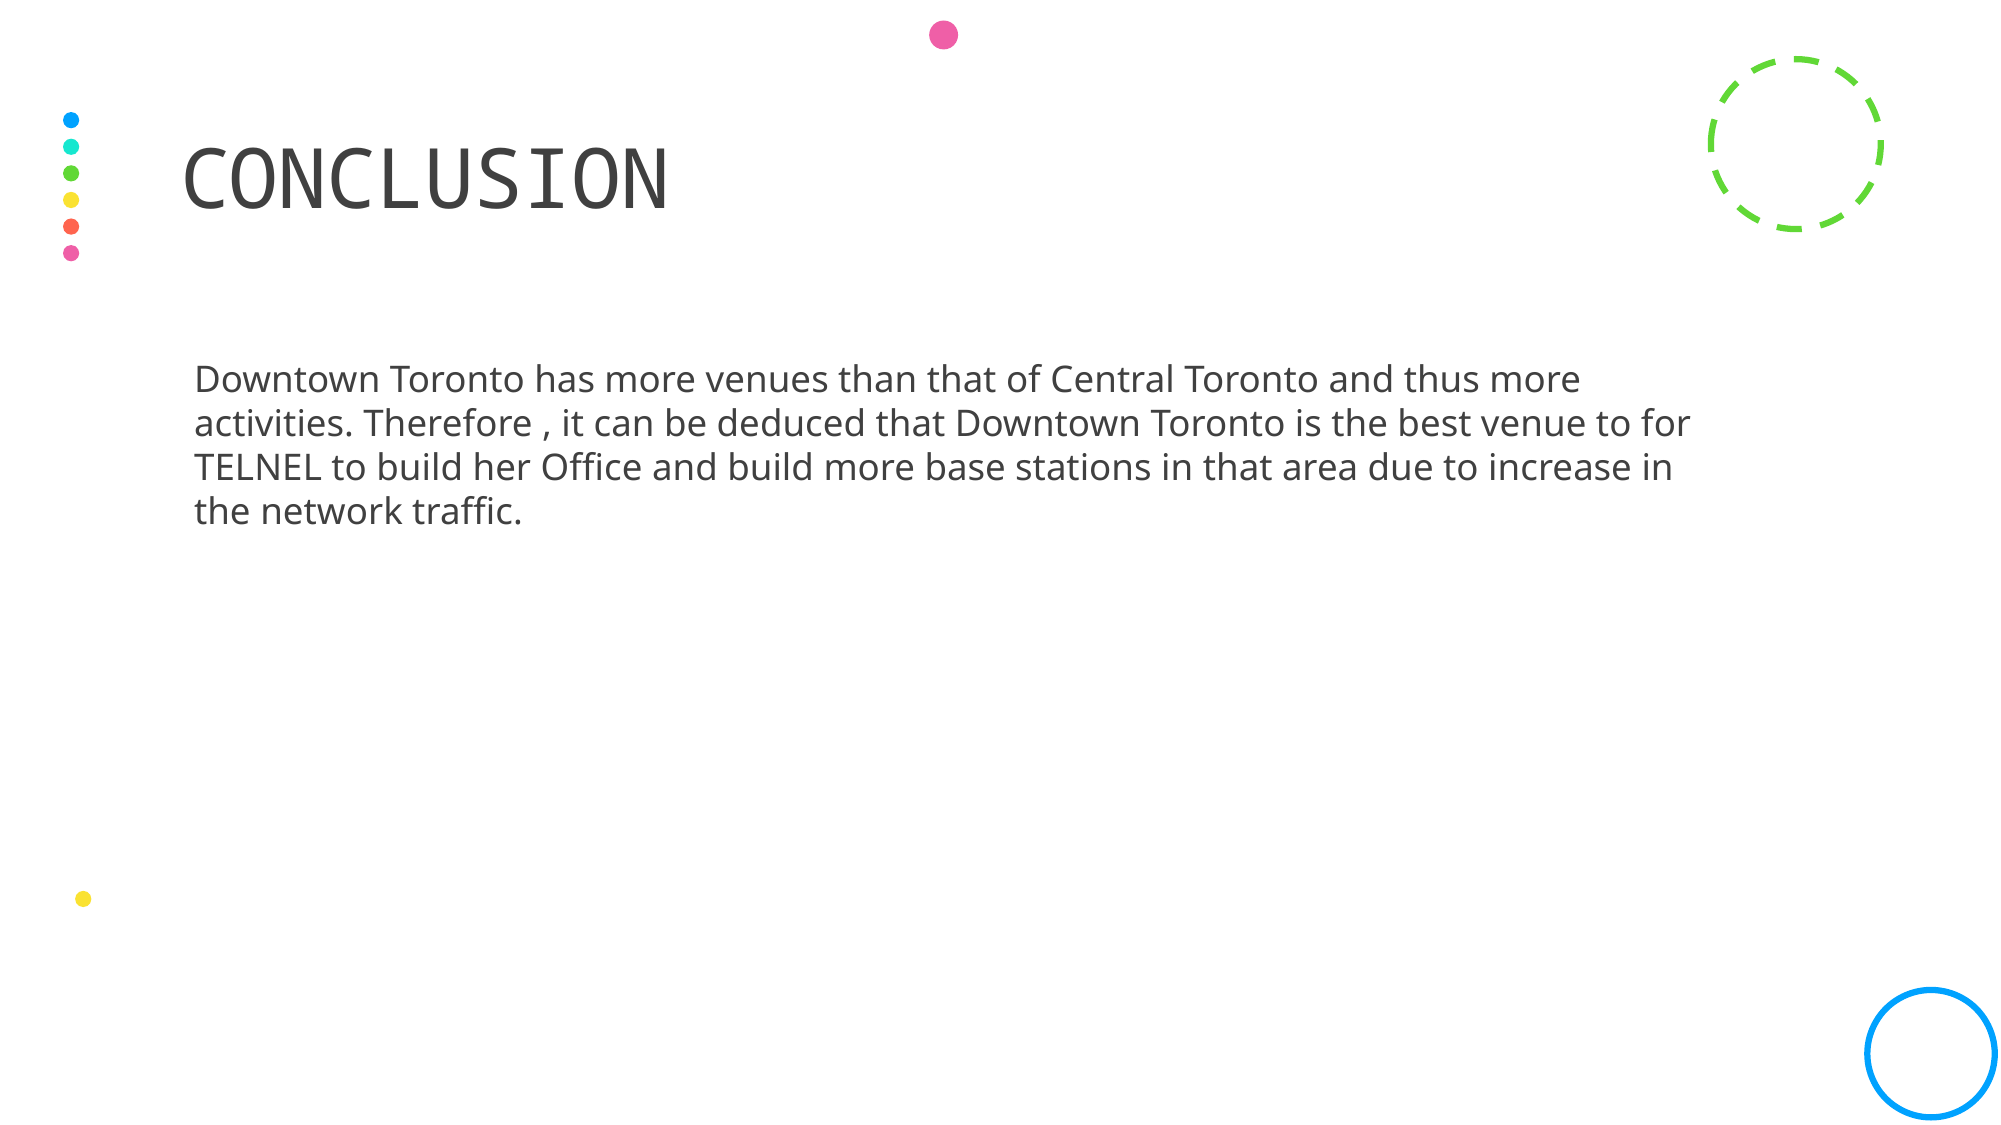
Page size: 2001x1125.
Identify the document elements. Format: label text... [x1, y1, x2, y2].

title Conclusion [180, 69, 1830, 294]
list Downtown Toronto has more venues than that of Central Toronto and thus more activities. Therefore , it can be deduced that Downtown Toronto is the best venue to for TELNEL to build her Office and build more base stations in that area due to increase in the network traffic. [180, 347, 1731, 540]
